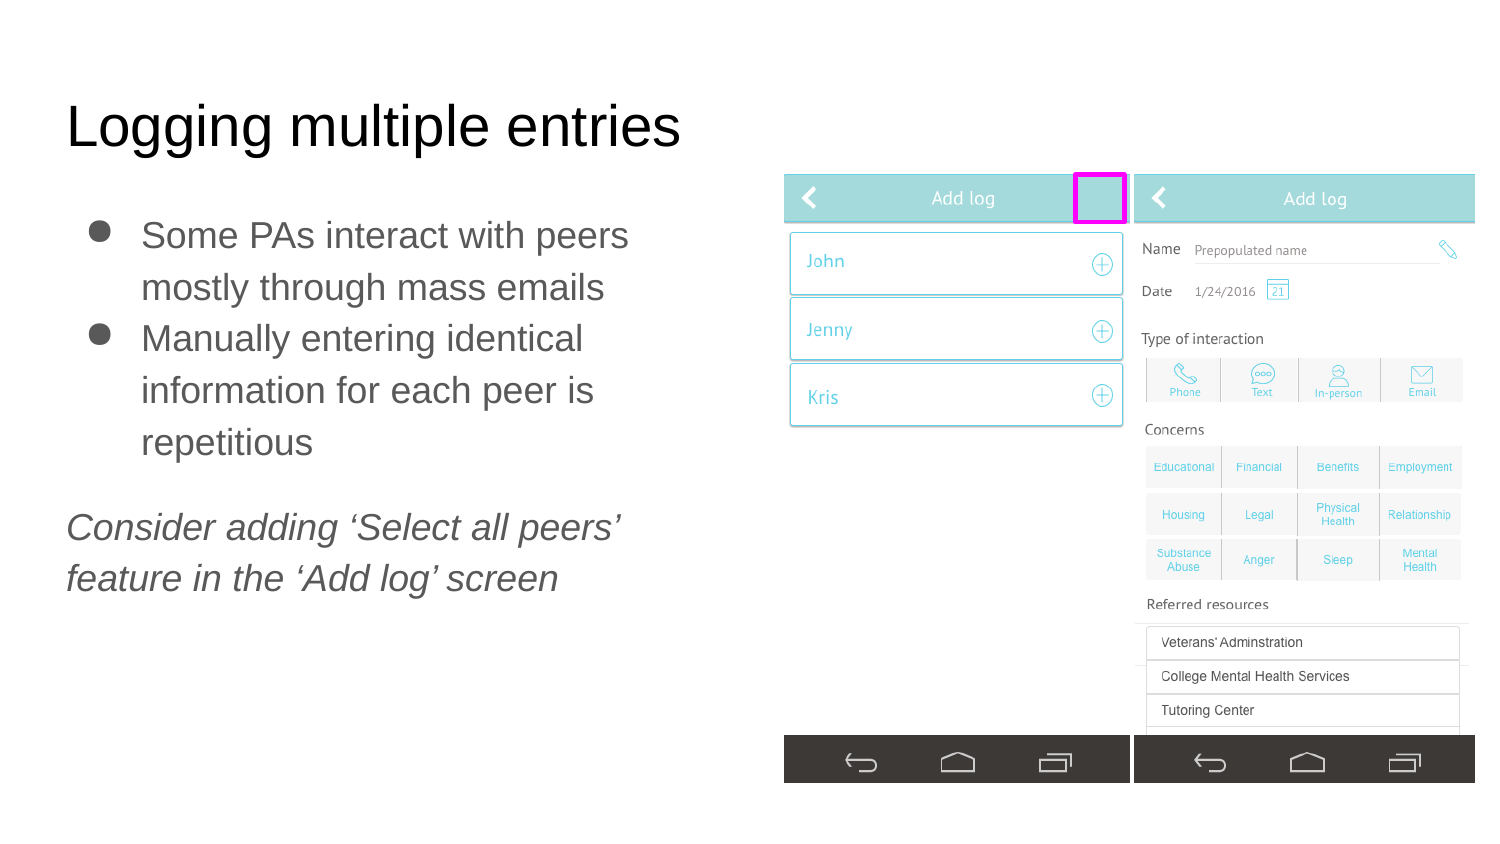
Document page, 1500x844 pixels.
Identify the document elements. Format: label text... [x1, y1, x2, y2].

picture [1133, 174, 1476, 784]
picture [784, 174, 1130, 784]
list Some PAs interact with peers mostly through mass emails Manually entering identical information for each peer is repetitious Consider adding ‘Select all peers’ feature in the ‘Add log’ screen [51, 189, 732, 750]
title Logging multiple entries [51, 72, 1449, 167]
